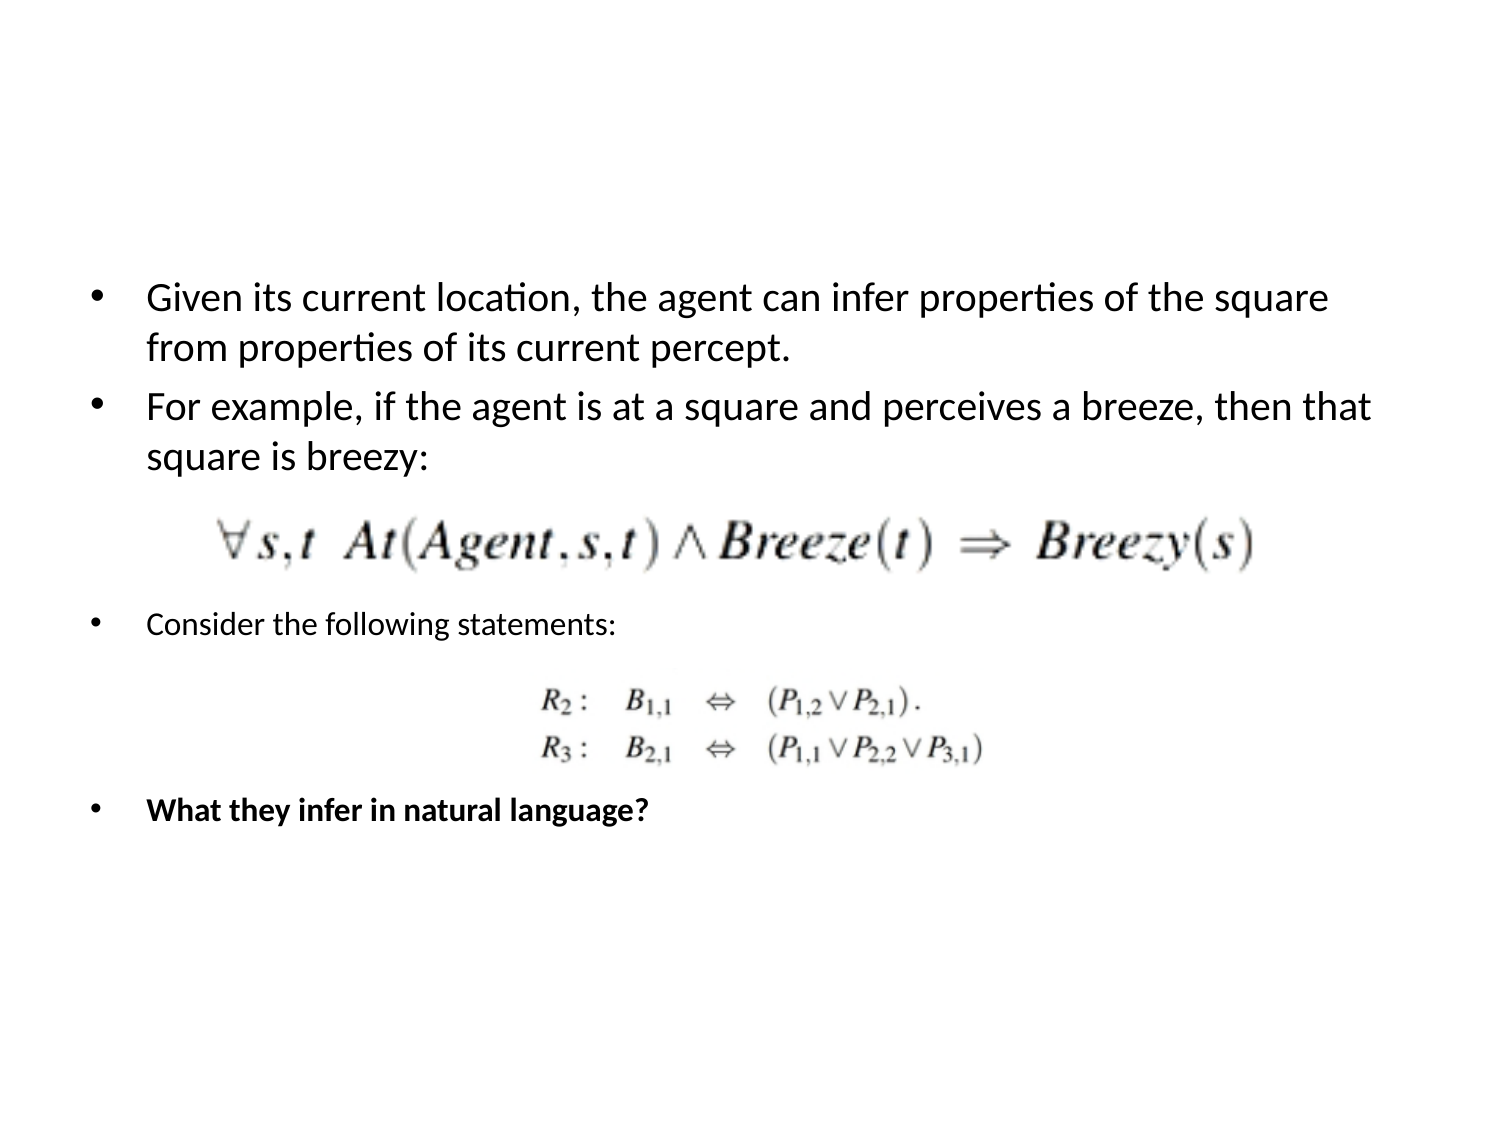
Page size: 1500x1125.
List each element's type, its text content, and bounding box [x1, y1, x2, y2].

picture [182, 488, 1264, 586]
picture [516, 668, 984, 774]
list Given its current location, the agent can infer properties of the square from properties of its current percept. For example, if the agent is at a square and perceives a breeze, then that square is breezy: Consider the following statements: What they infer in natural language? [75, 262, 1425, 1005]
